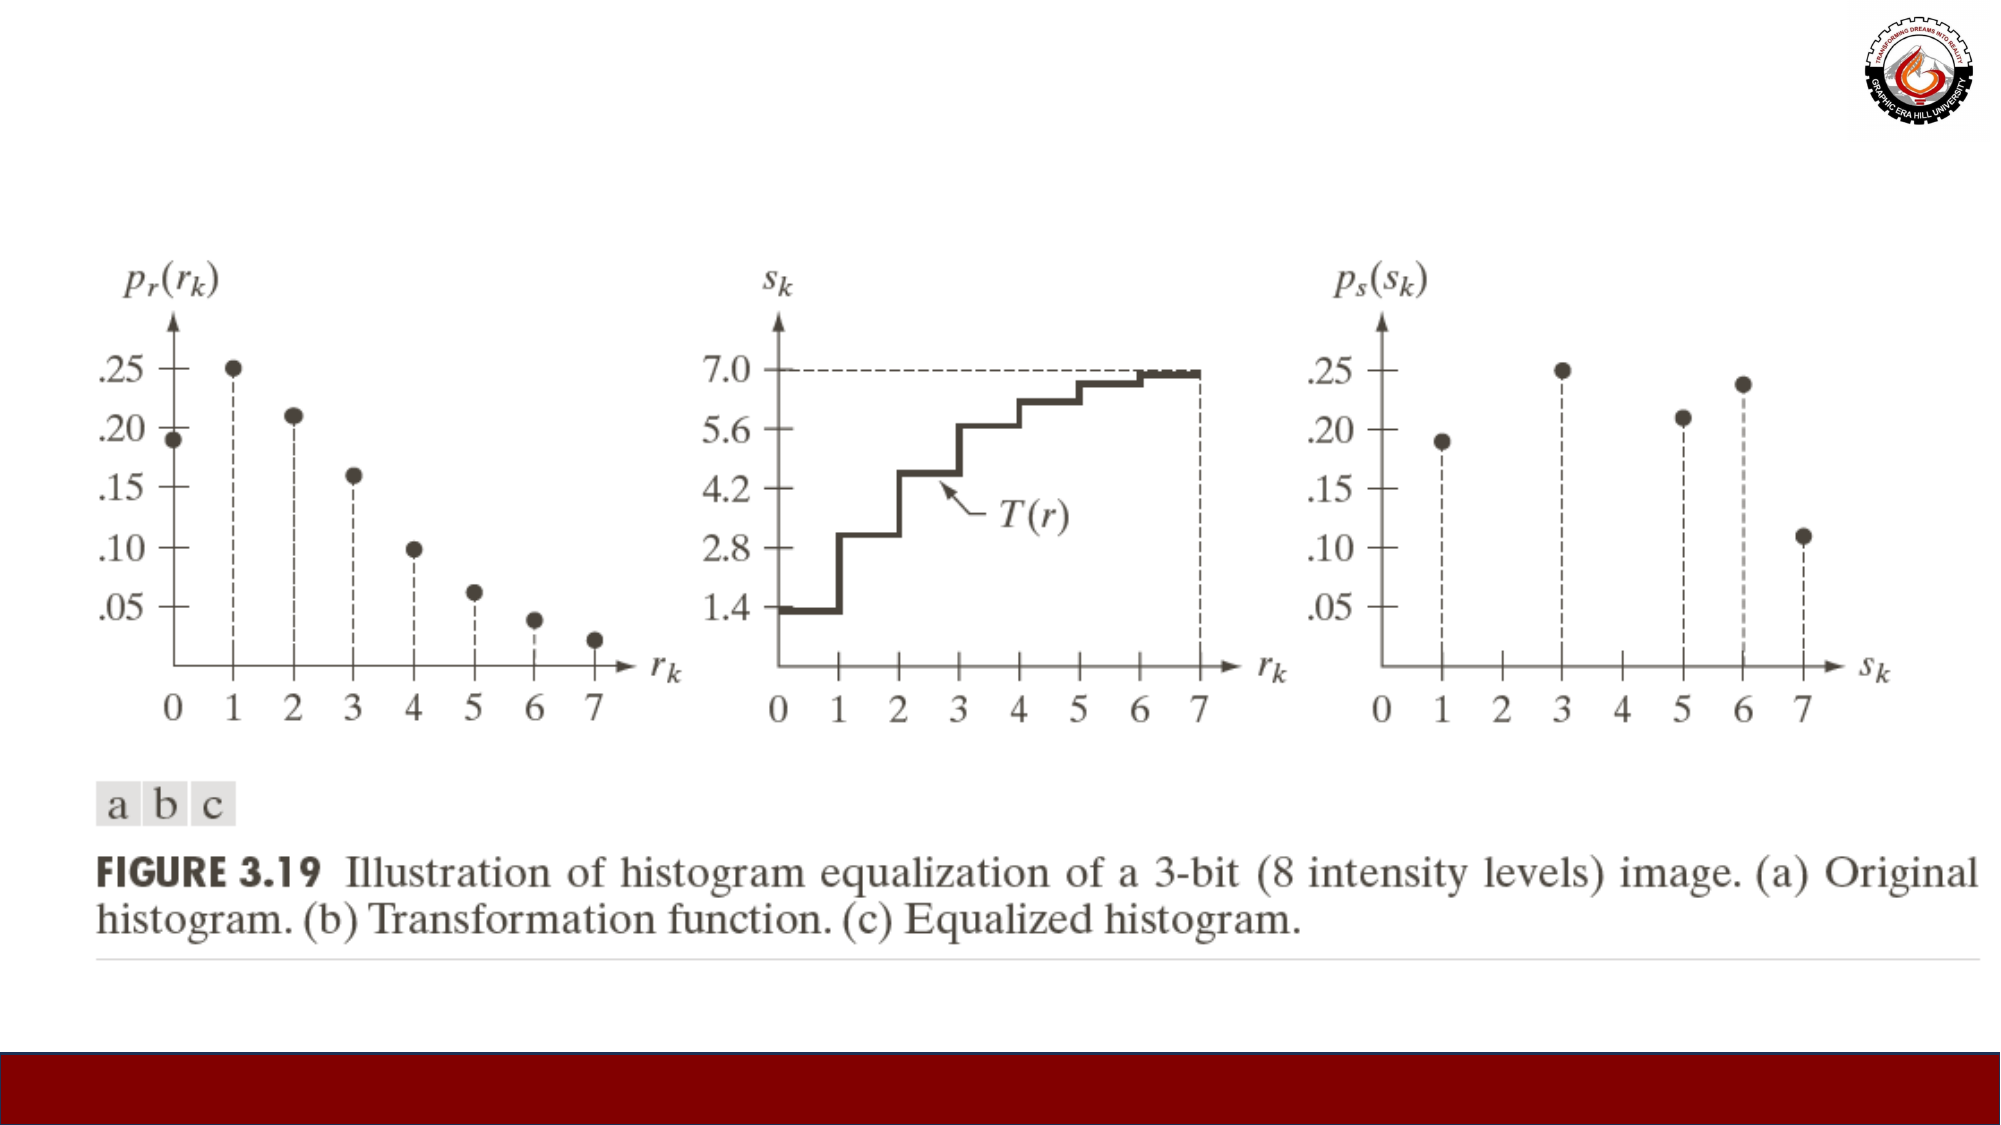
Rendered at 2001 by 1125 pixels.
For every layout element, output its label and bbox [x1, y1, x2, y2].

list [84, 250, 1982, 964]
text_box [0, 1052, 2000, 1125]
picture [1847, 0, 1990, 143]
